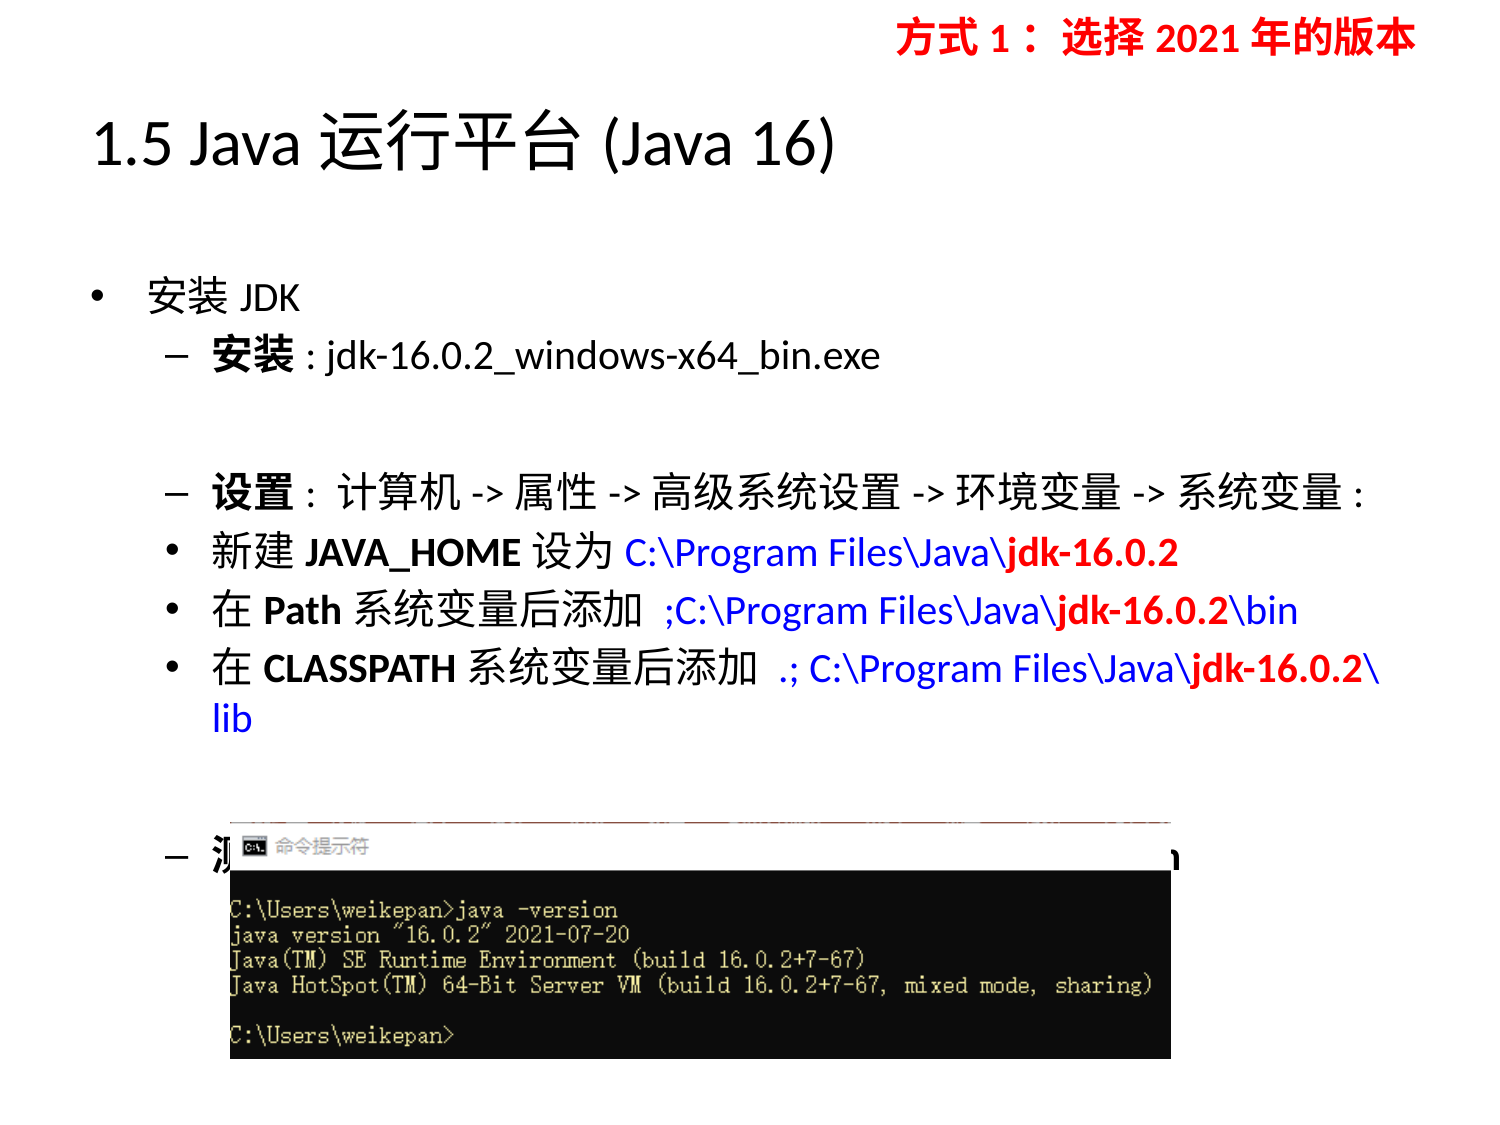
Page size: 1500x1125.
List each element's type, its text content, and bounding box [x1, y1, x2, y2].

text_box 方式1：选择2021年的版本 [880, 3, 1433, 69]
list 安装JDK 安装: jdk-16.0.2_windows-x64_bin.exe 设置: 计算机->属性->高级系统设置->环境变量->系统变量: 新建JAVA_HOME设为C:\Program Files\Java\jdk-16.0.2 在Path系统变量后添加 ;C:\Program Files\Java\jdk-16.0.2\bin 在CLASSPATH系统变量后添加 .; C:\Program Files\Java\jdk-16.0.2\lib 测试: 输入CMD打开命令行模式->输入java -version [75, 262, 1425, 1005]
title 1.5 Java运行平台(Java 16) [75, 45, 1425, 233]
picture [229, 822, 1172, 1059]
